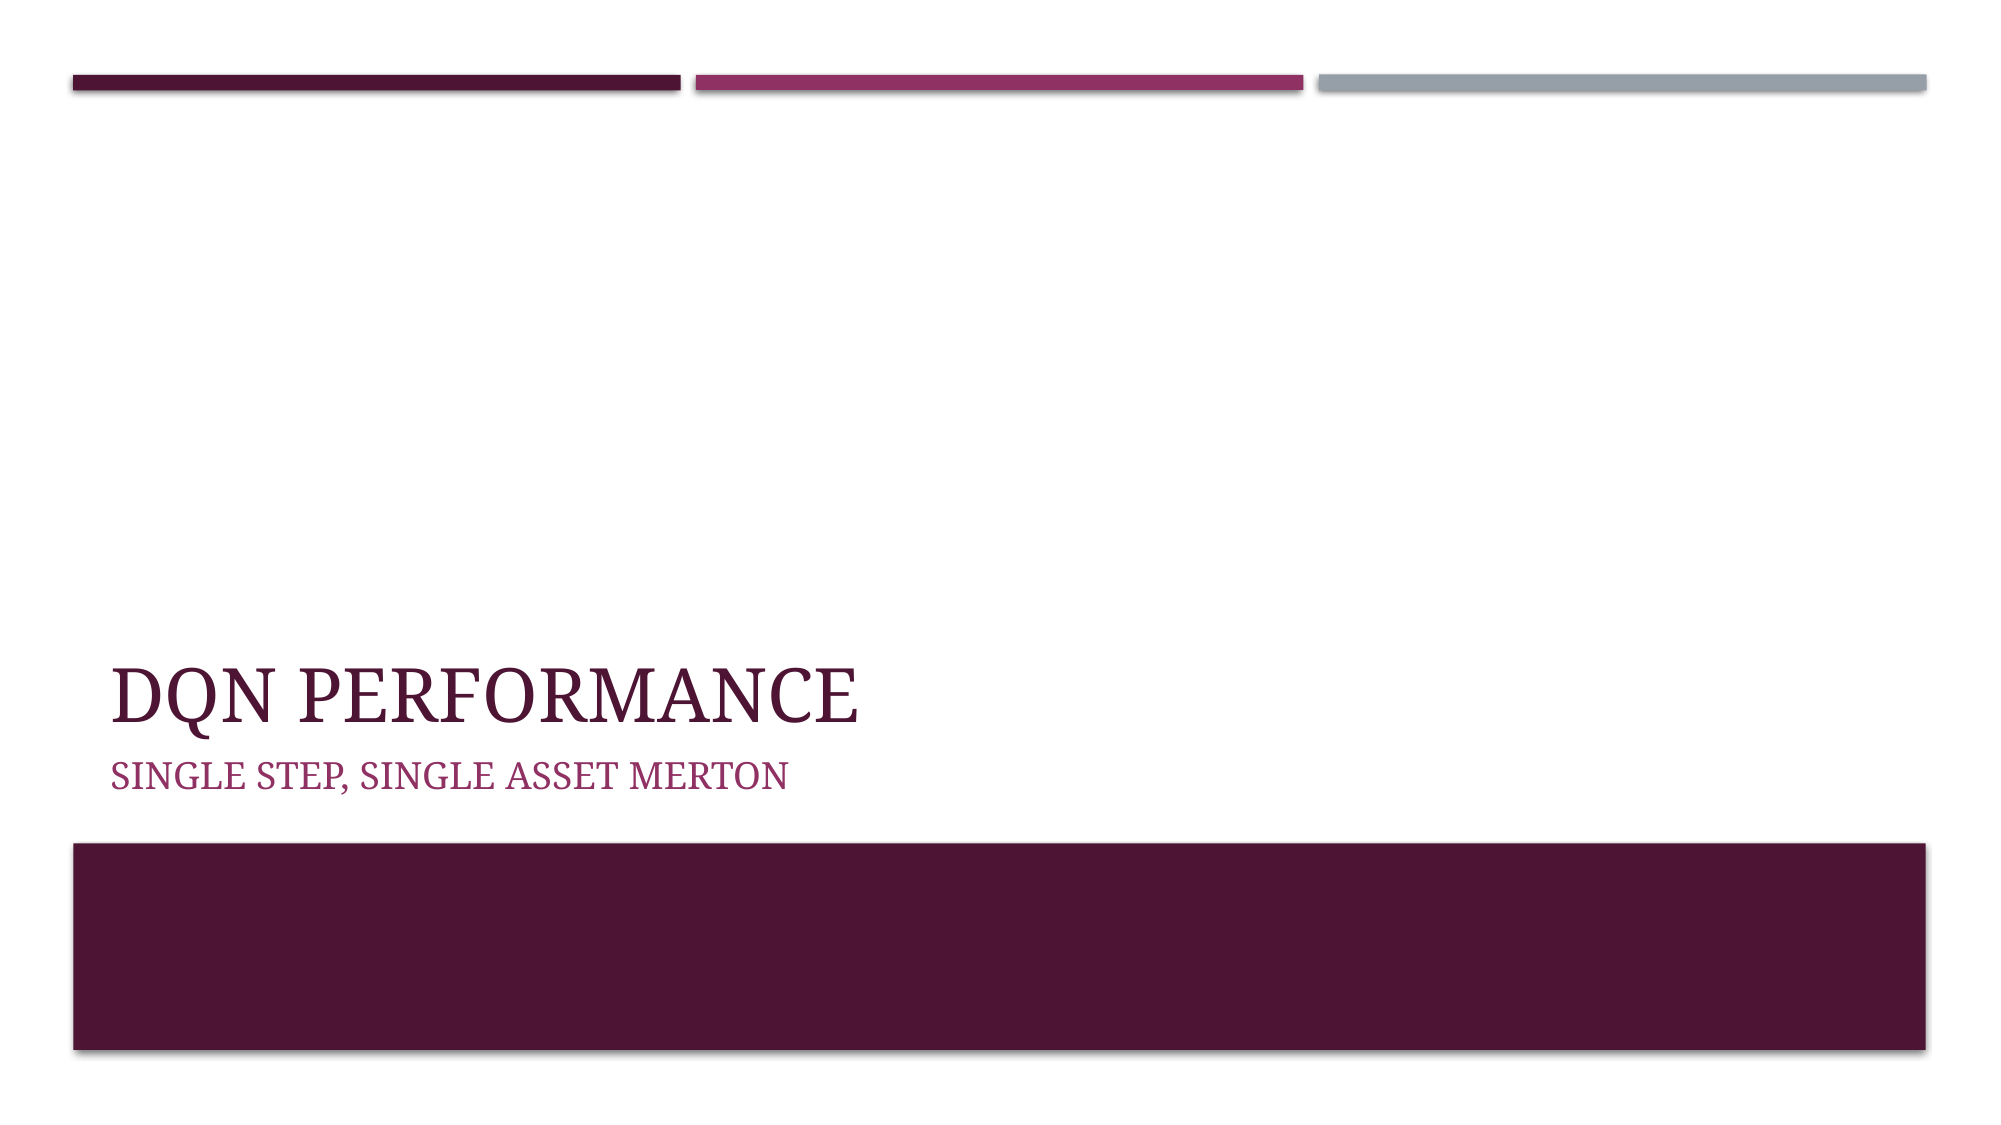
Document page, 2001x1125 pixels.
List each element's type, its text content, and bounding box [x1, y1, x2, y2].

title DQN Performance [95, 499, 1905, 744]
list Single Step, Single Asset Merton [95, 744, 1905, 844]
